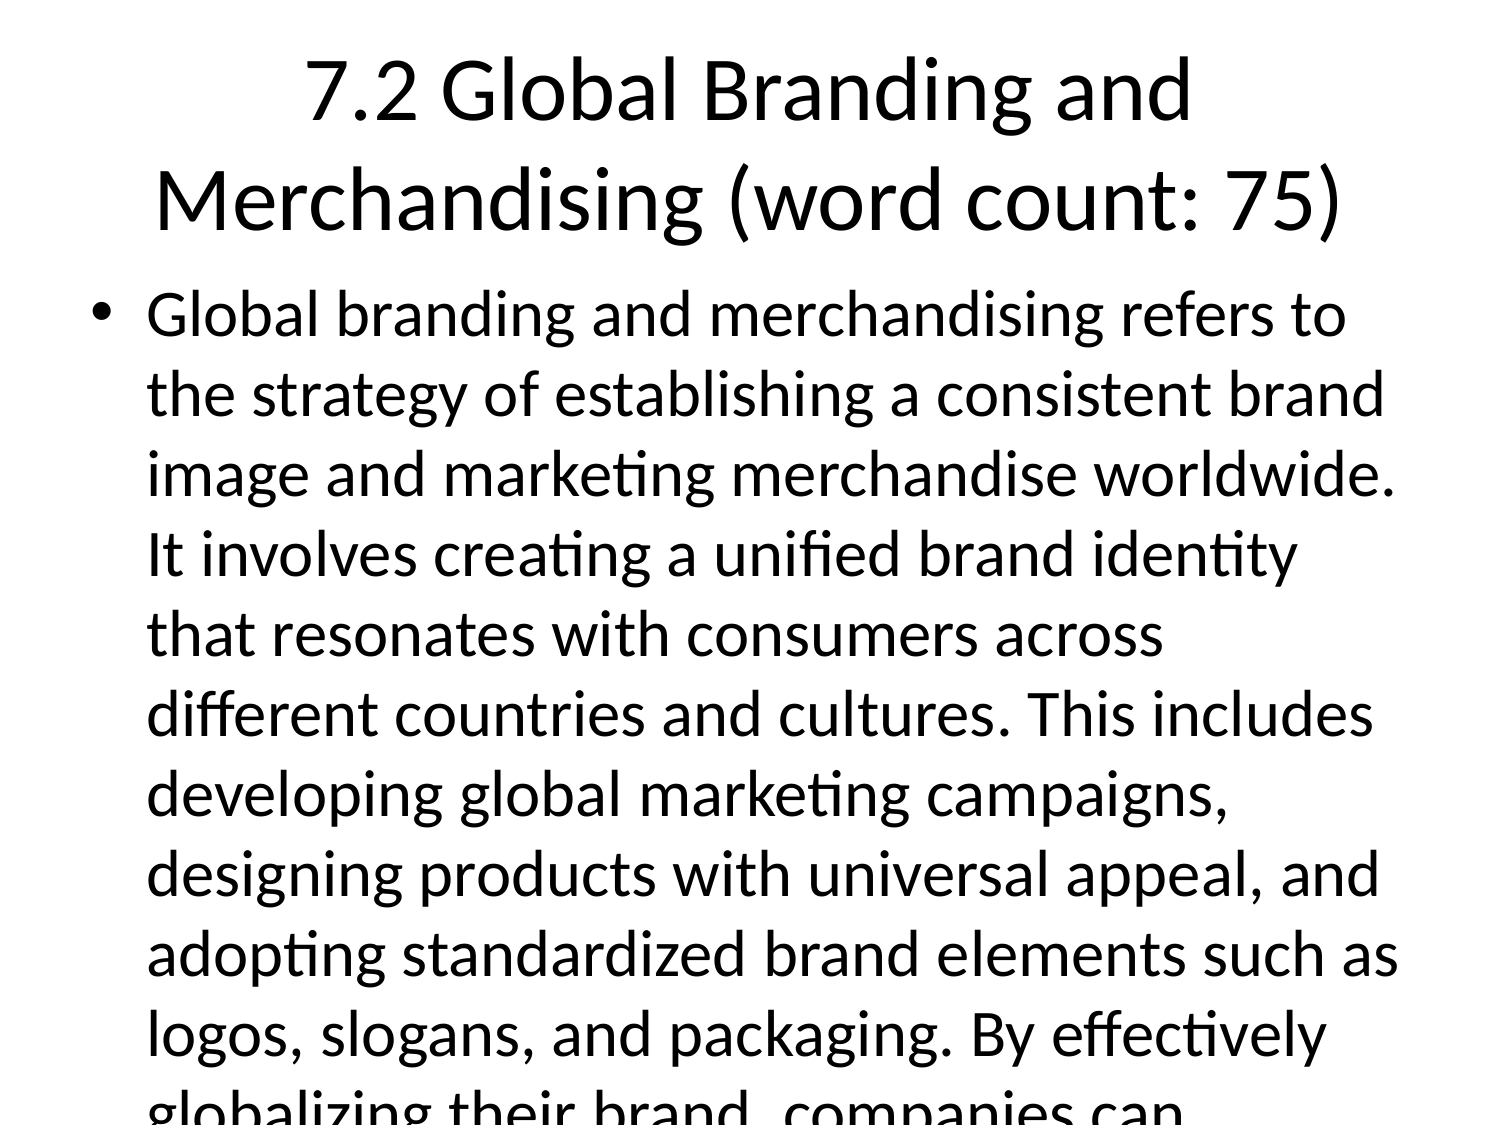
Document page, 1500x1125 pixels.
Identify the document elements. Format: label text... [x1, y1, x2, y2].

list Global branding and merchandising refers to the strategy of establishing a consistent brand image and marketing merchandise worldwide. It involves creating a unified brand identity that resonates with consumers across different countries and cultures. This includes developing global marketing campaigns, designing products with universal appeal, and adopting standardized brand elements such as logos, slogans, and packaging. By effectively globalizing their brand, companies can enhance brand recognition, increase market share, and create a strong global presence. [75, 262, 1425, 1005]
title 7.2 Global Branding and Merchandising (word count: 75) [75, 45, 1425, 233]
